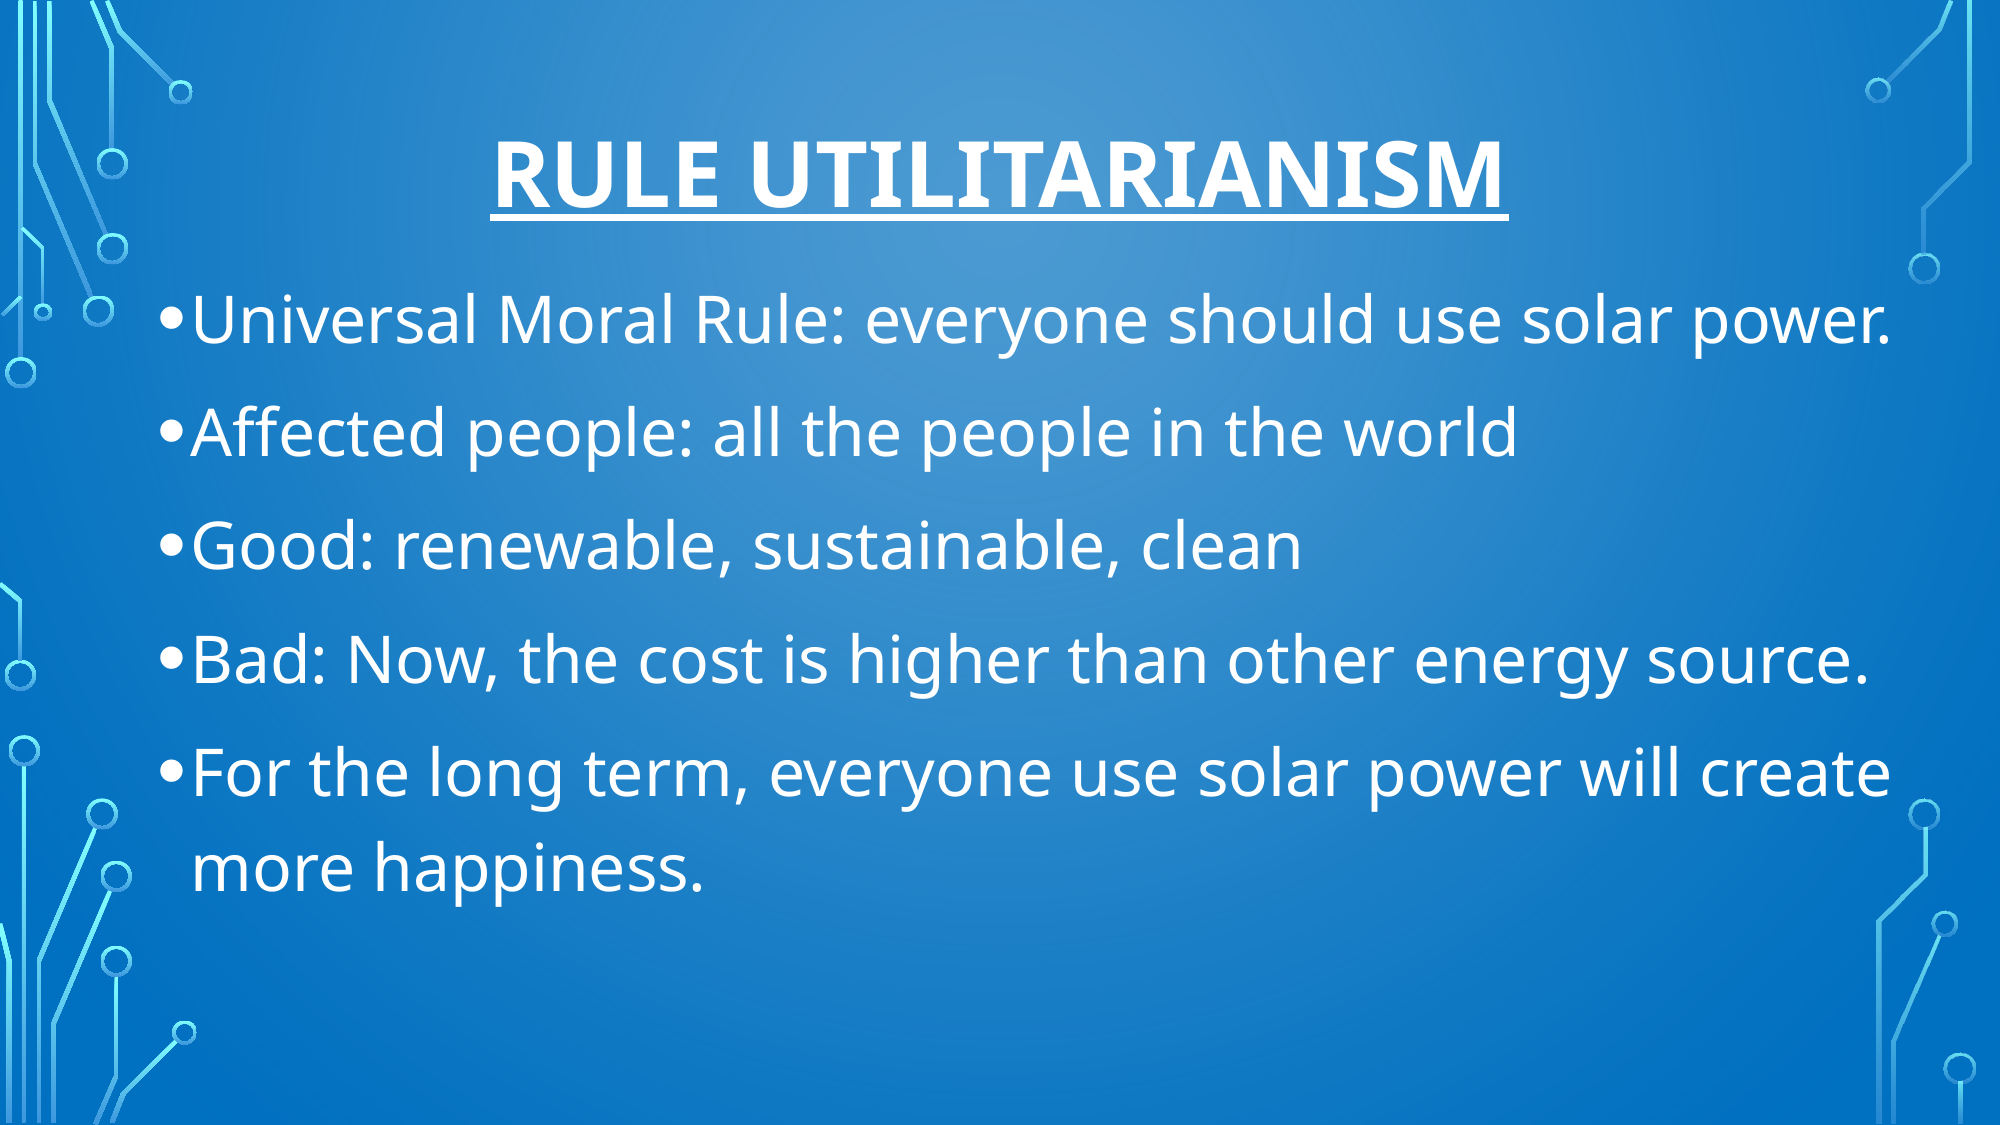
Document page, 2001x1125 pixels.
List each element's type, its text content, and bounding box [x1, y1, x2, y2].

list Universal Moral Rule: everyone should use solar power. Affected people: all the people in the world Good: renewable, sustainable, clean Bad: Now, the cost is higher than other energy source. For the long term, everyone use solar power will create more happiness. [142, 253, 1913, 1015]
title rule utilitarianism [187, 56, 1813, 253]
